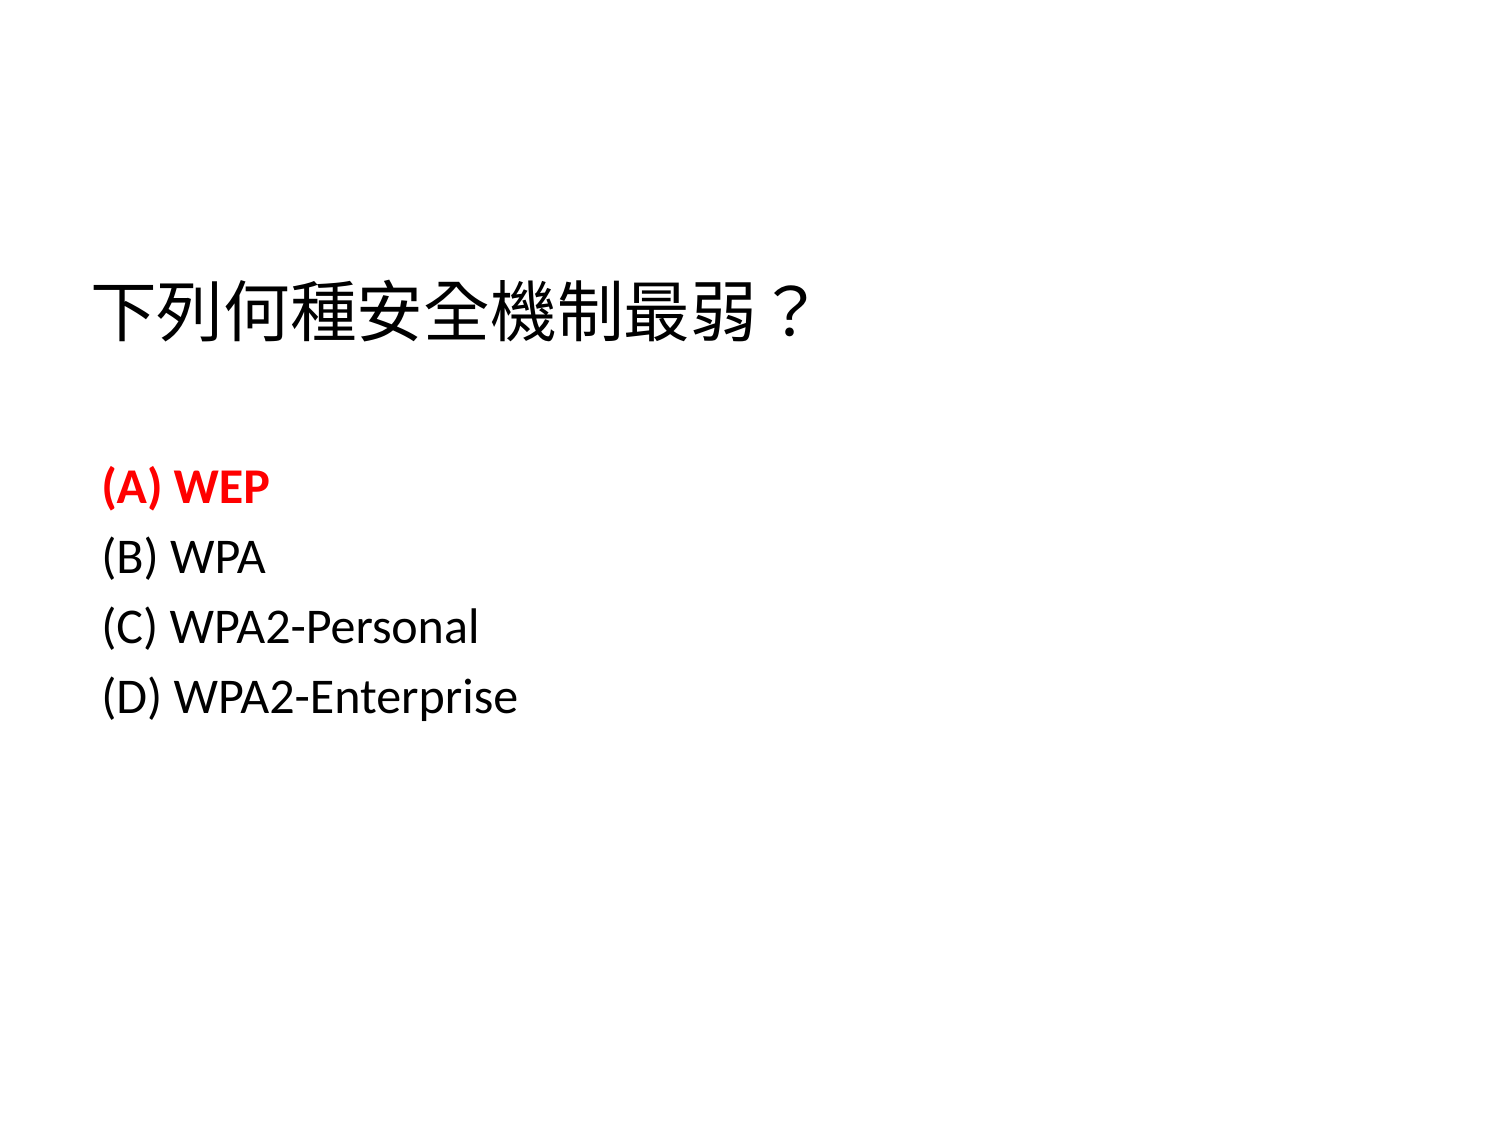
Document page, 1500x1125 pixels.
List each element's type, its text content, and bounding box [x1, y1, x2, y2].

list 下列何種安全機制最弱？ (A) WEP (B) WPA (C) WPA2-Personal (D) WPA2-Enterprise [75, 262, 1471, 811]
